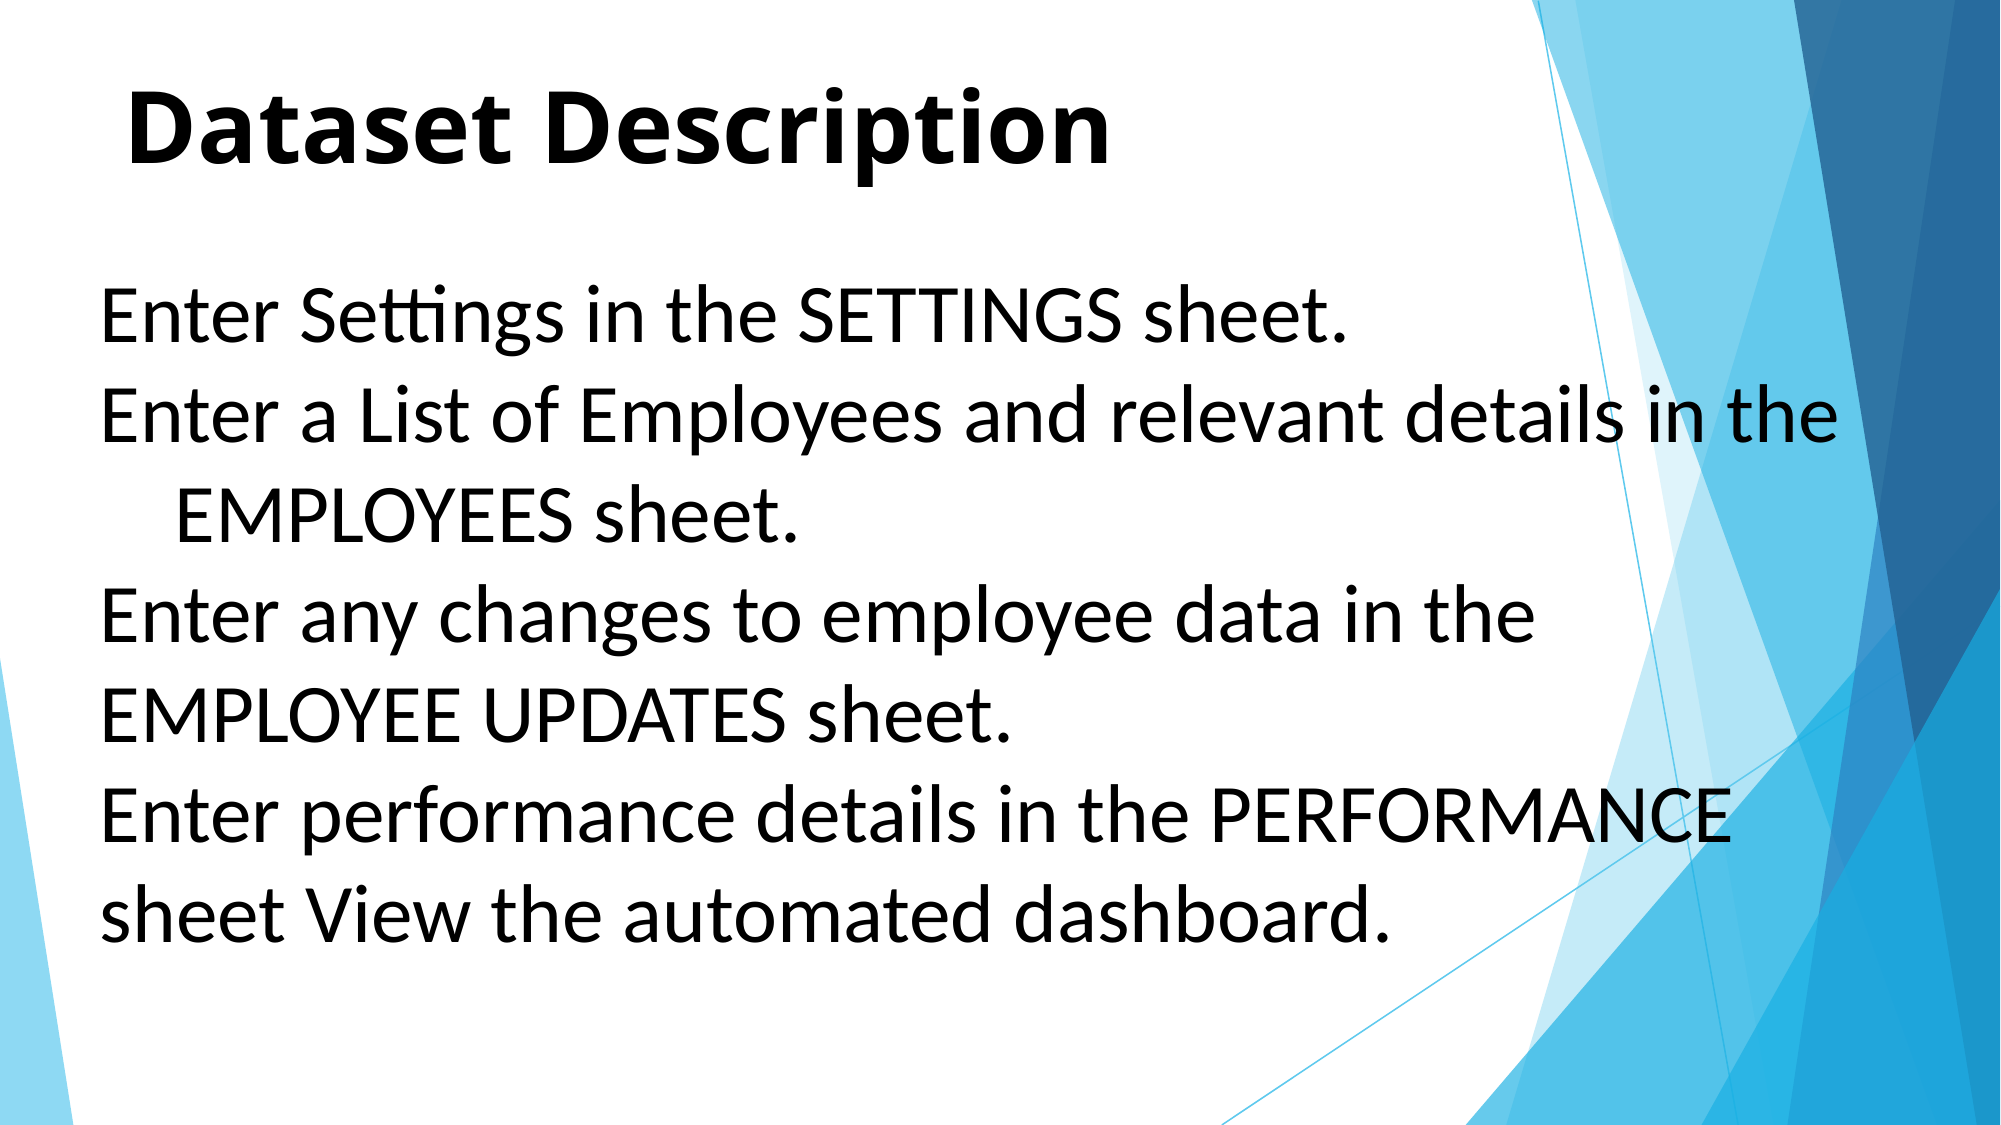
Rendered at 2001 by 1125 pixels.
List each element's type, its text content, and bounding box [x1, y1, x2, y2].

list Enter Settings in the SETTINGS sheet. Enter a List of Employees and relevant details in the EMPLOYEES sheet. Enter any changes to employee data in the EMPLOYEE UPDATES sheet. Enter performance details in the PERFORMANCE sheet View the automated dashboard. [99, 258, 1900, 966]
title Dataset Description [123, 63, 1877, 188]
